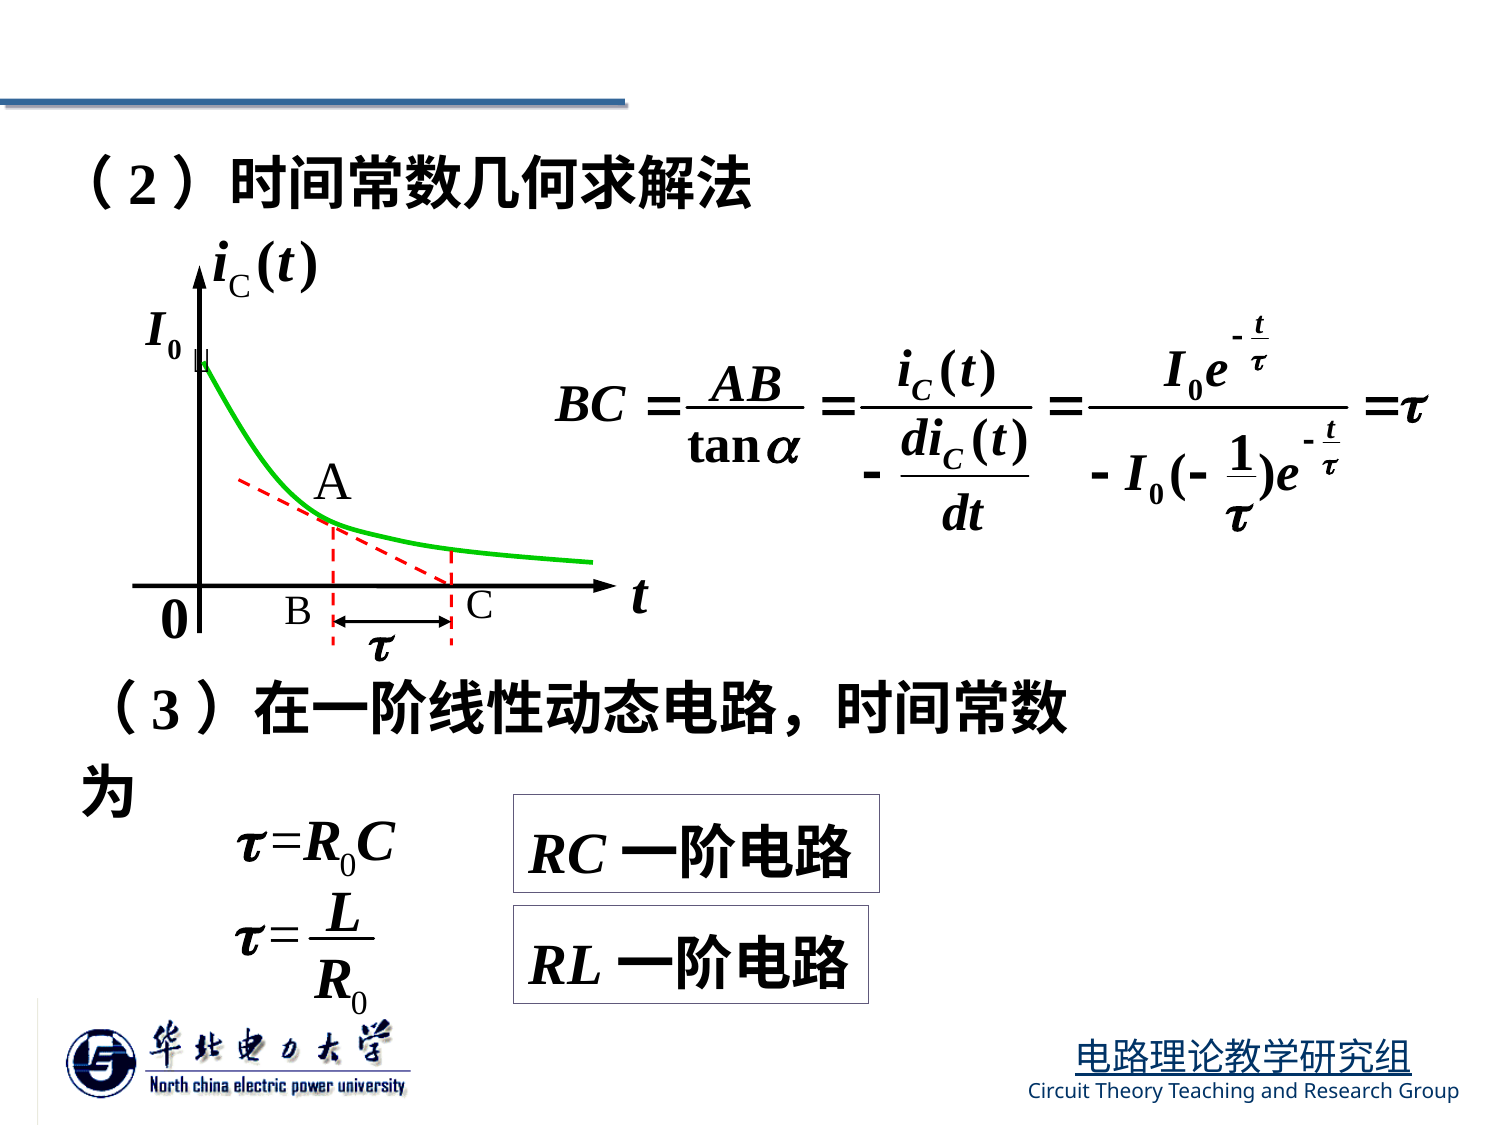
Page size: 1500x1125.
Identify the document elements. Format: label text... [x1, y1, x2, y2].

text_box （2）时间常数几何求解法 [41, 125, 833, 224]
text_box RC一阶电路 [513, 794, 880, 893]
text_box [236, 810, 404, 882]
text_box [235, 881, 379, 1022]
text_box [280, 591, 315, 629]
text_box RL一阶电路 [513, 905, 869, 1004]
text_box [132, 231, 656, 645]
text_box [549, 302, 1436, 539]
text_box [462, 585, 497, 625]
text_box （3）在一阶线性动态电路，时间常数为 [64, 650, 1129, 833]
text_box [309, 456, 358, 504]
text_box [368, 645, 400, 667]
picture [37, 997, 413, 1125]
